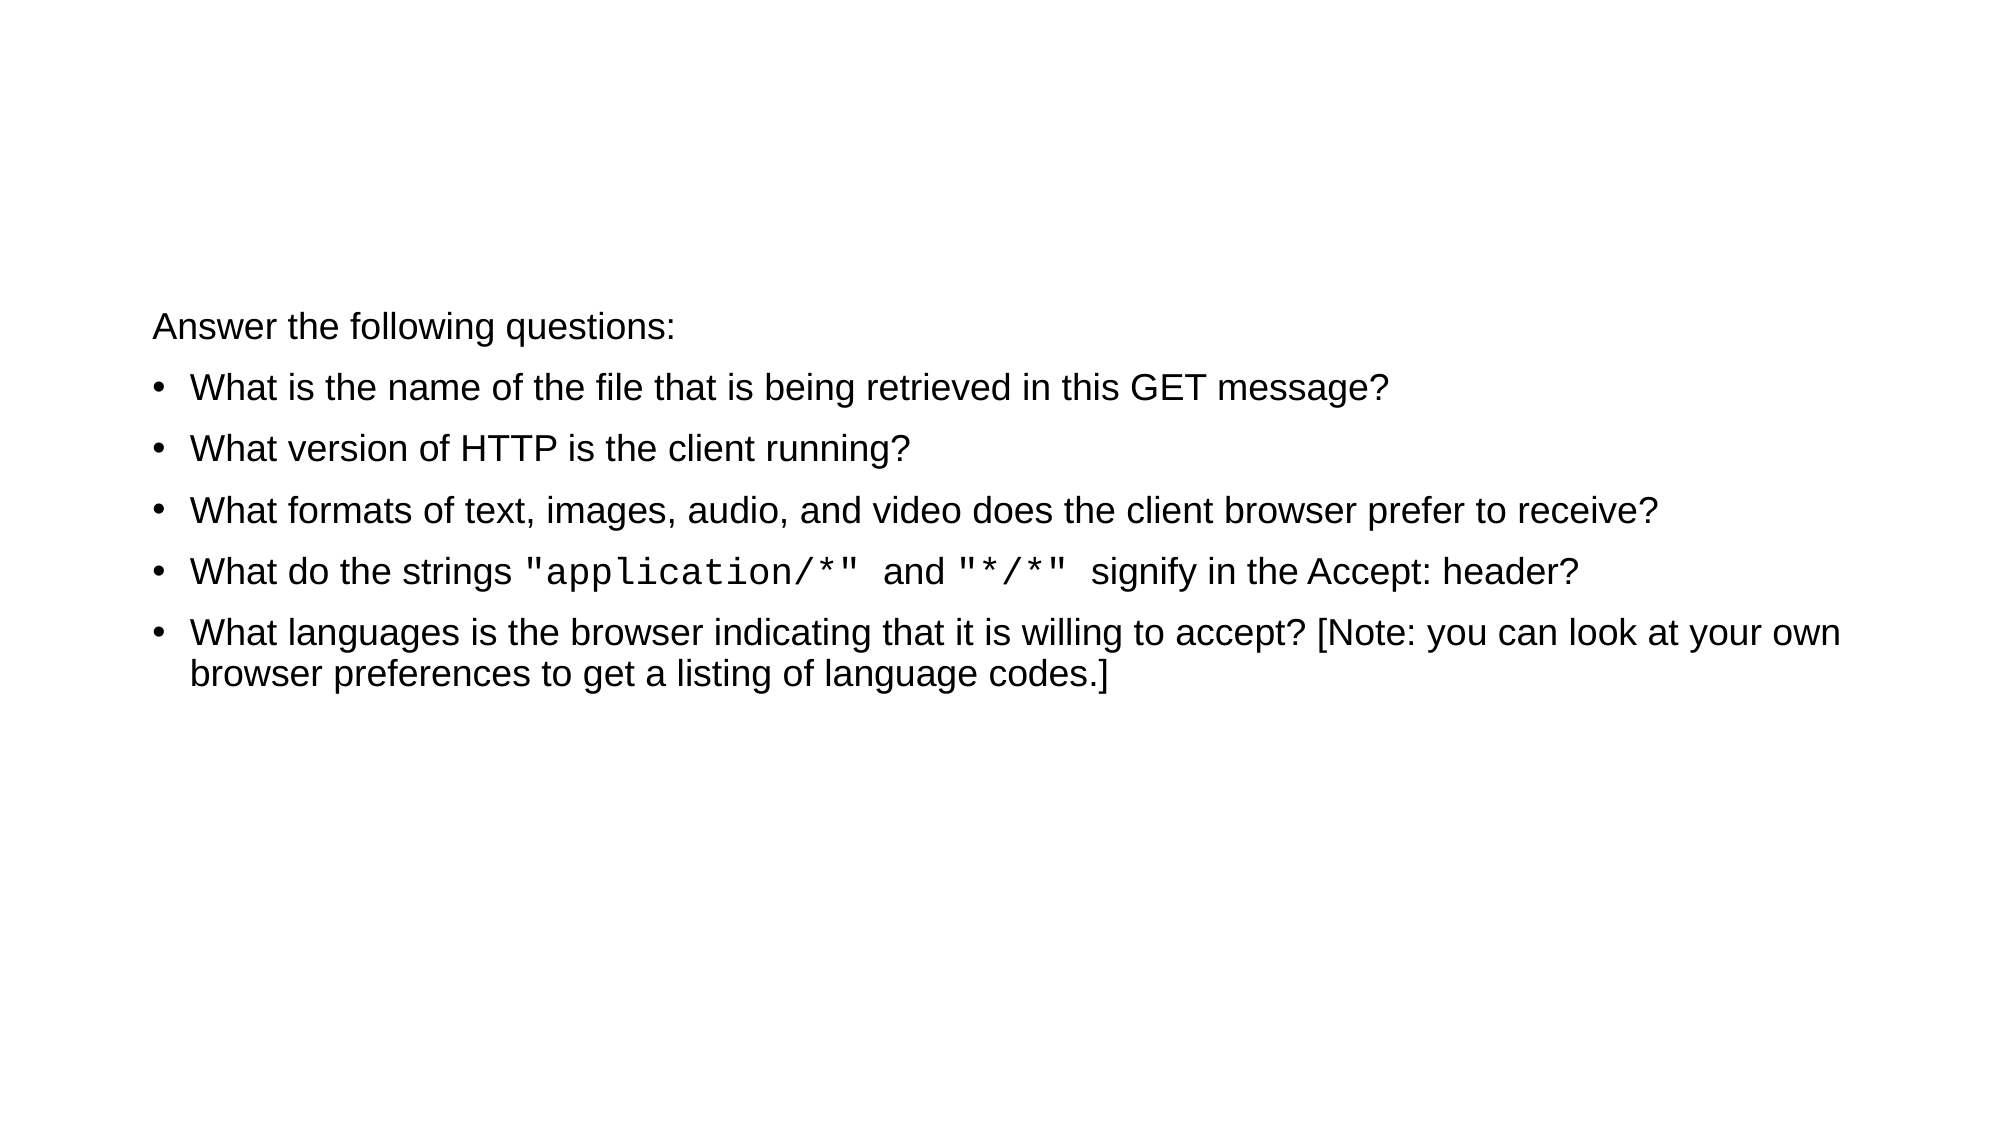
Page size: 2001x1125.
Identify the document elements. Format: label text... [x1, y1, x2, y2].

list Answer the following questions: What is the name of the file that is being retrieved in this GET message? What version of HTTP is the client running? What formats of text, images, audio, and video does the client browser prefer to receive? What do the strings "application/*" and "*/*" signify in the Accept: header? What languages is the browser indicating that it is willing to accept? [Note: you can look at your own browser preferences to get a listing of language codes.] [137, 299, 1863, 1014]
